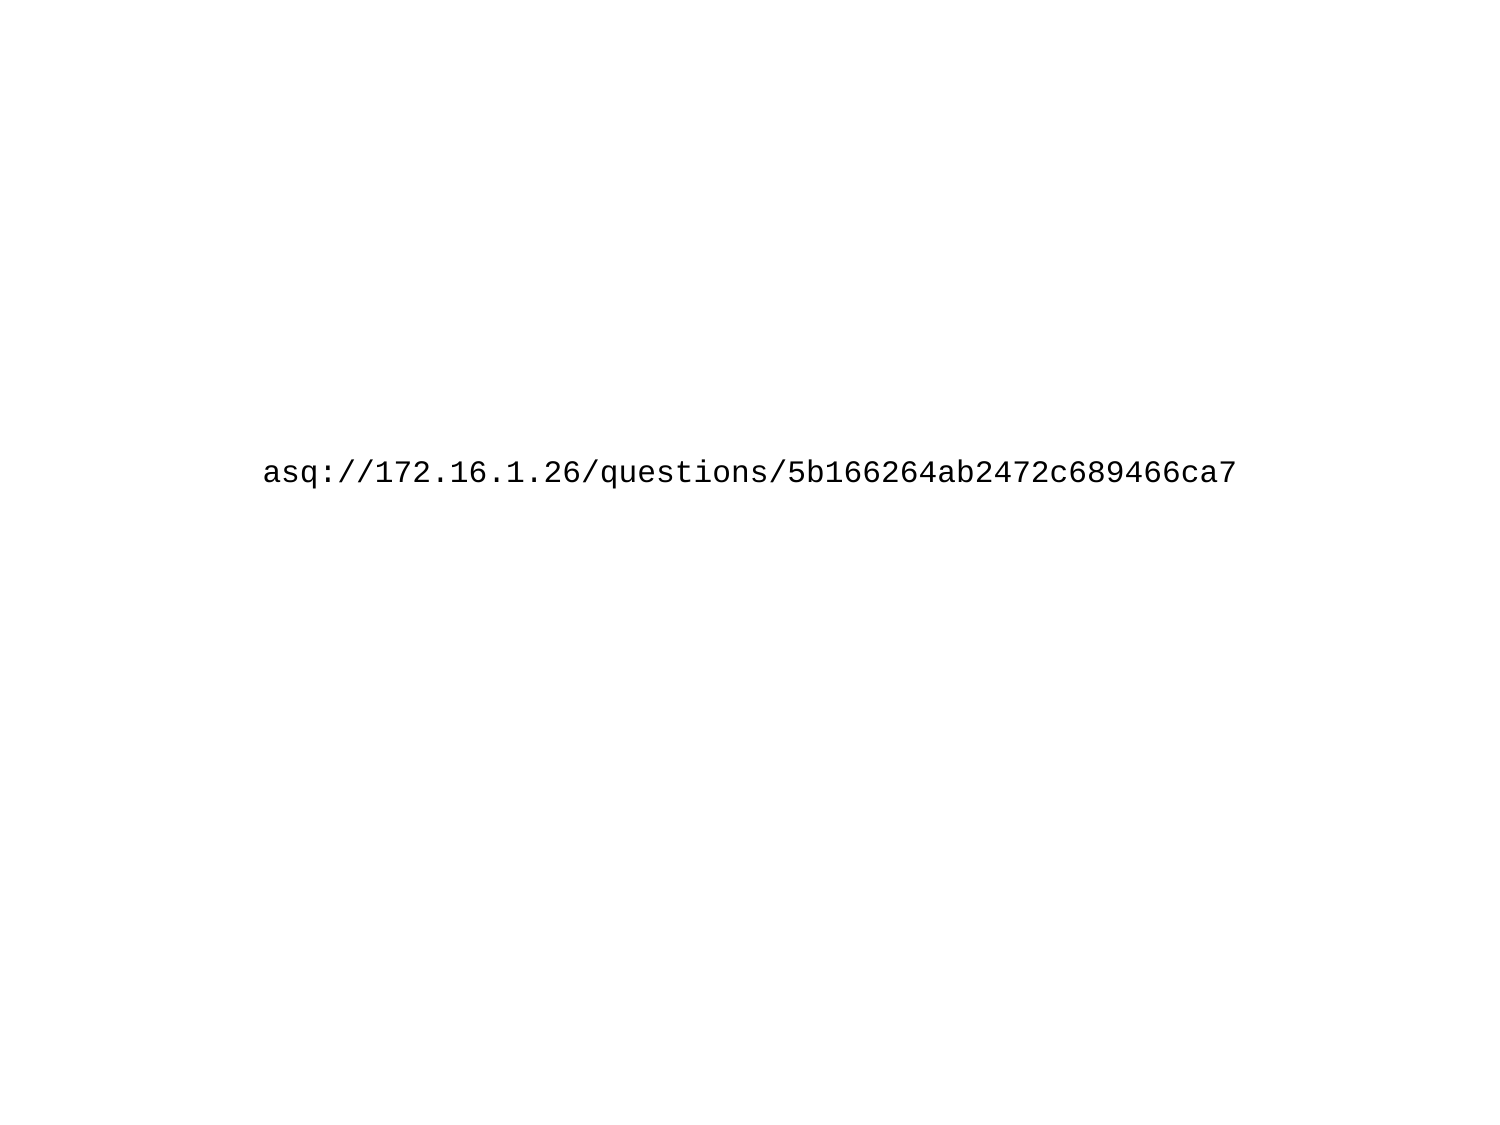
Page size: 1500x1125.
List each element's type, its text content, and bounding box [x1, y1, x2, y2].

title asq://172.16.1.26/questions/5b166264ab2472c689466ca7 [112, 349, 1388, 591]
